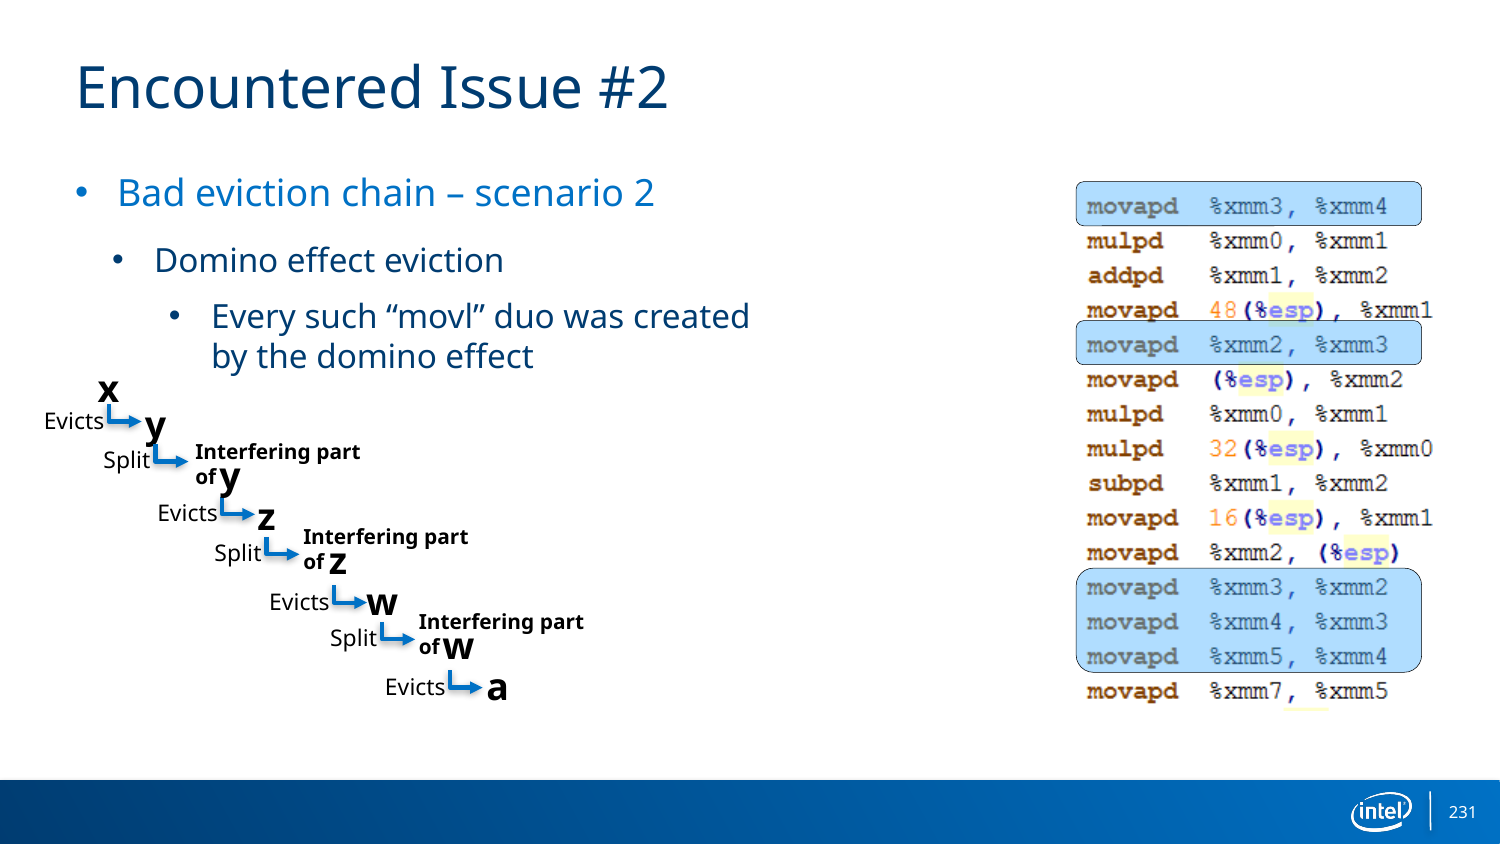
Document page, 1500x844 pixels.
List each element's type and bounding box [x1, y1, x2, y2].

title [75, 50, 1425, 160]
slide_number [1127, 791, 1478, 837]
text_box [43, 364, 619, 709]
list [75, 168, 1425, 732]
text_box [1076, 181, 1422, 190]
picture [1075, 190, 1448, 711]
